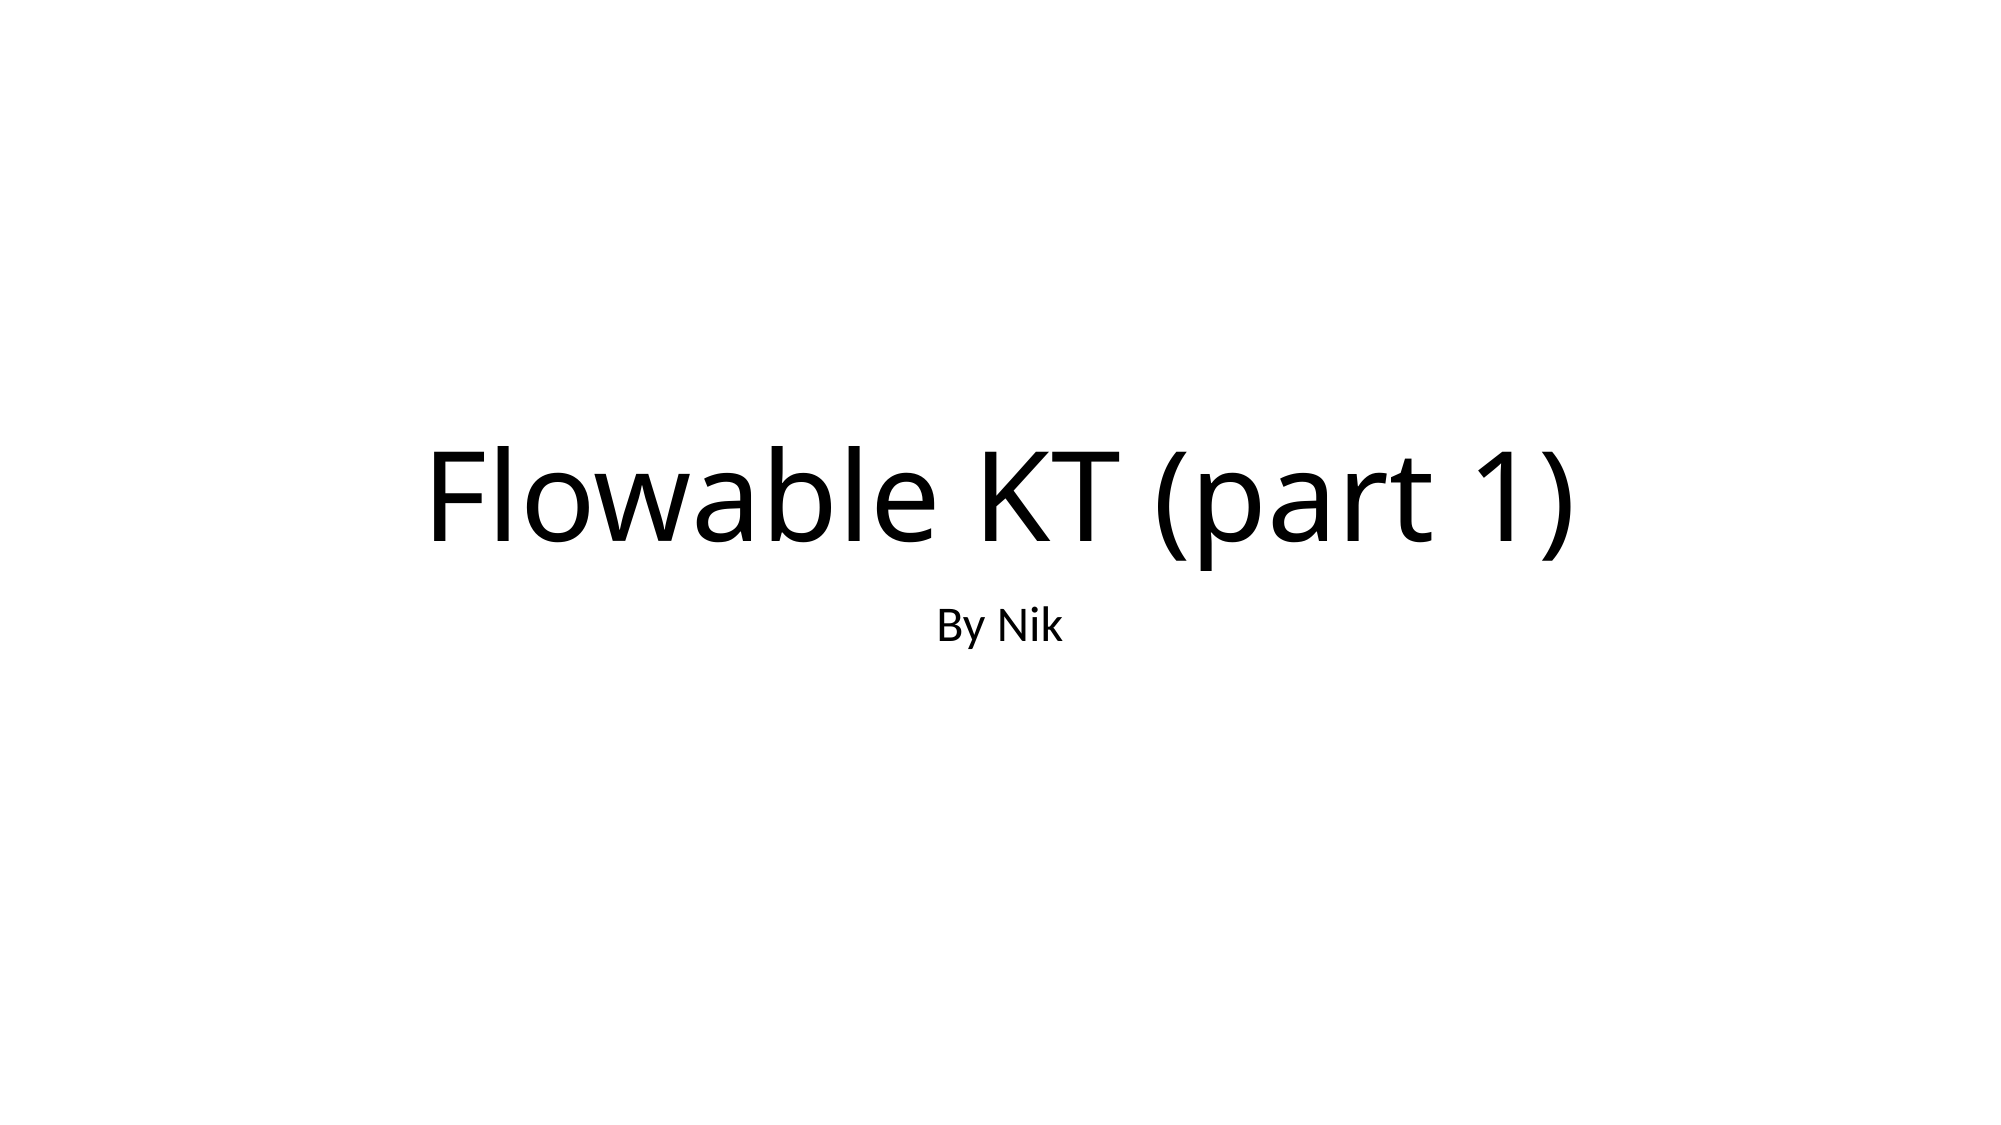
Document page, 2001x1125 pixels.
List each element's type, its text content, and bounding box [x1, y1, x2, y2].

subtitle By Nik [249, 590, 1750, 863]
title Flowable KT (part 1) [249, 184, 1750, 576]
